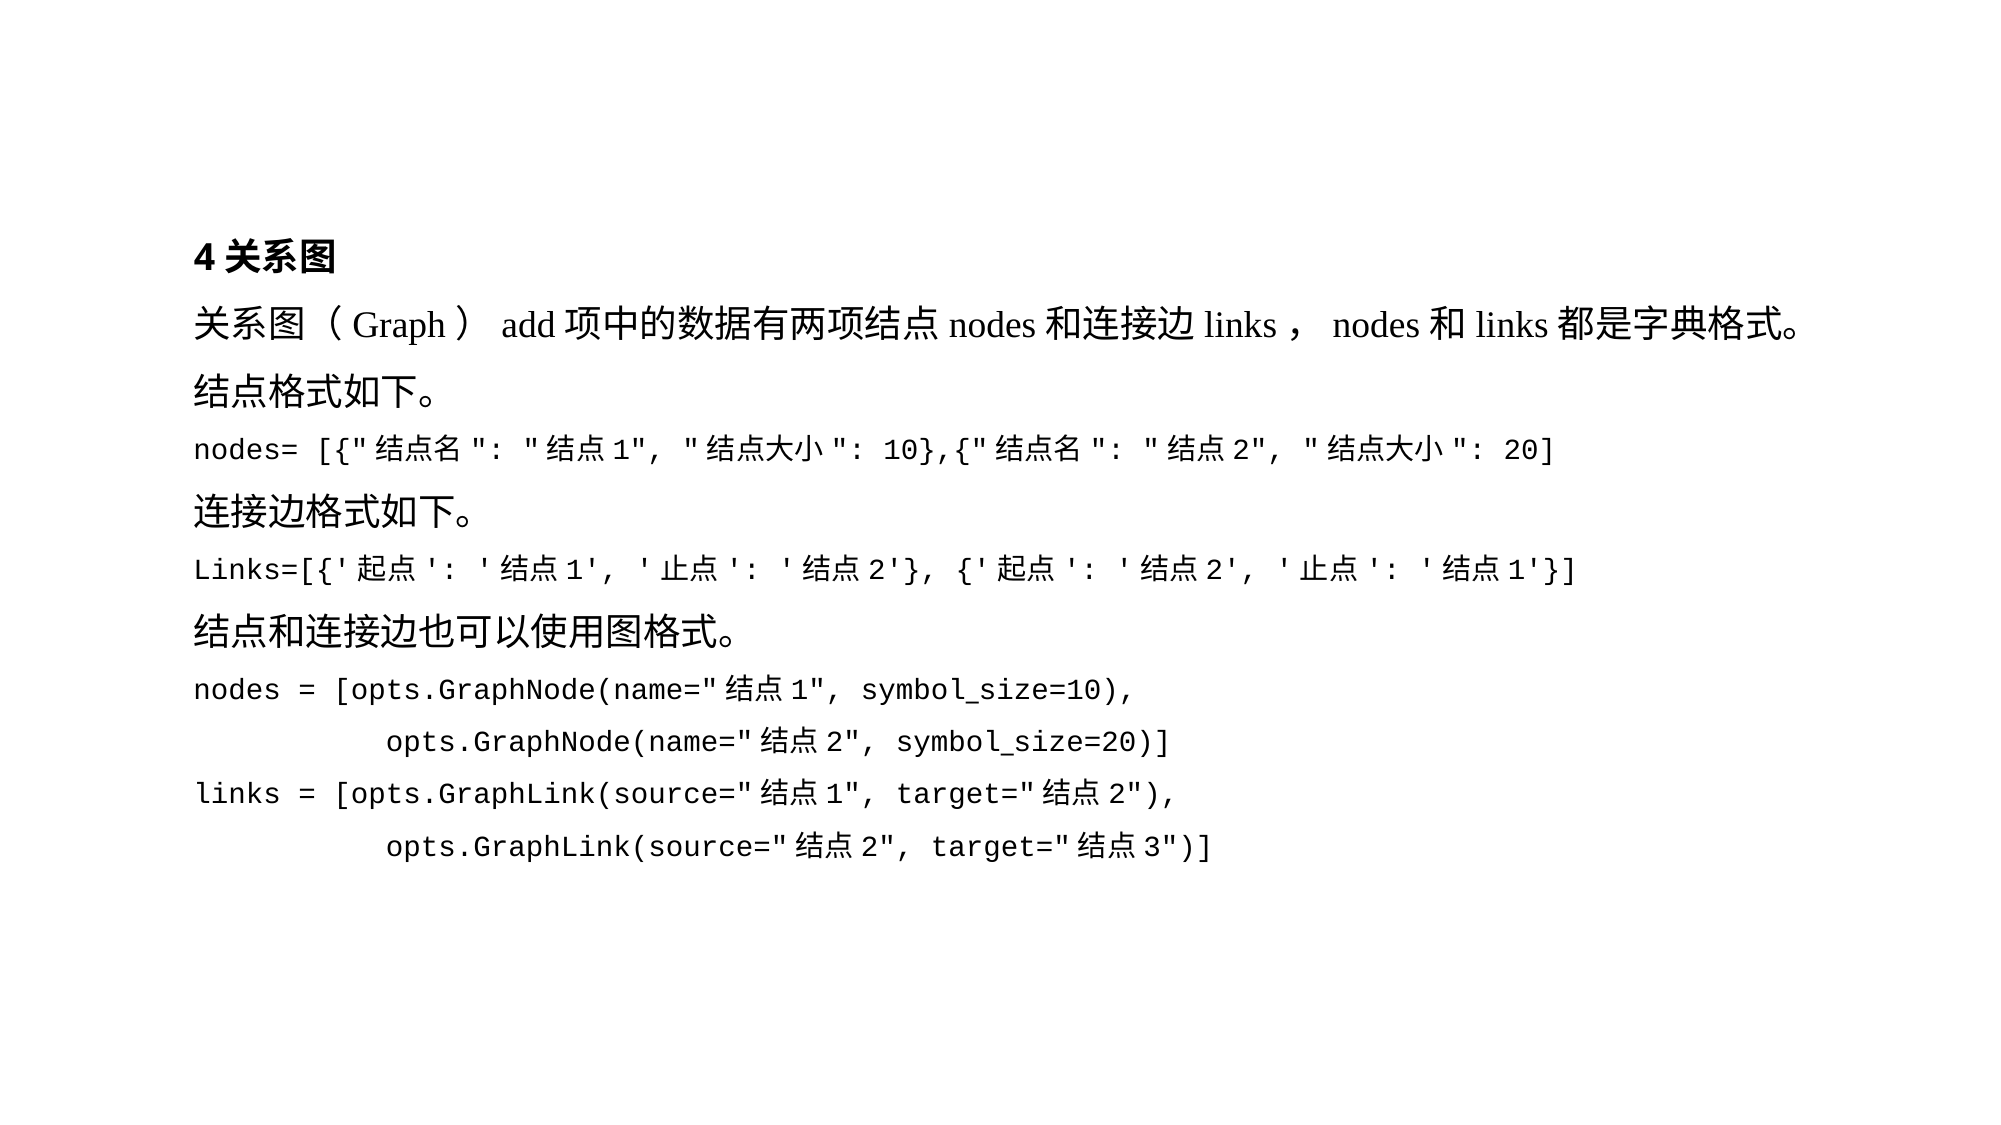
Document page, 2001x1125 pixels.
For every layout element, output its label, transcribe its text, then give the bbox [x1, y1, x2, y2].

text_box 4关系图 关系图（Graph）add项中的数据有两项结点nodes和连接边links，nodes和links都是字典格式。 结点格式如下。 nodes= [{"结点名": "结点1", "结点大小": 10},{"结点名": "结点2", "结点大小": 20] 连接边格式如下。 Links=[{'起点': '结点1', '止点': '结点2'}, {'起点': '结点2', '止点': '结点1'}] 结点和连接边也可以使用图格式。 nodes = [opts.GraphNode(name="结点1", symbol_size=10), opts.GraphNode(name="结点2", symbol_size=20)] links = [opts.GraphLink(source="结点1", target="结点2"), opts.GraphLink(source="结点2", target="结点3")] [134, 202, 1804, 870]
